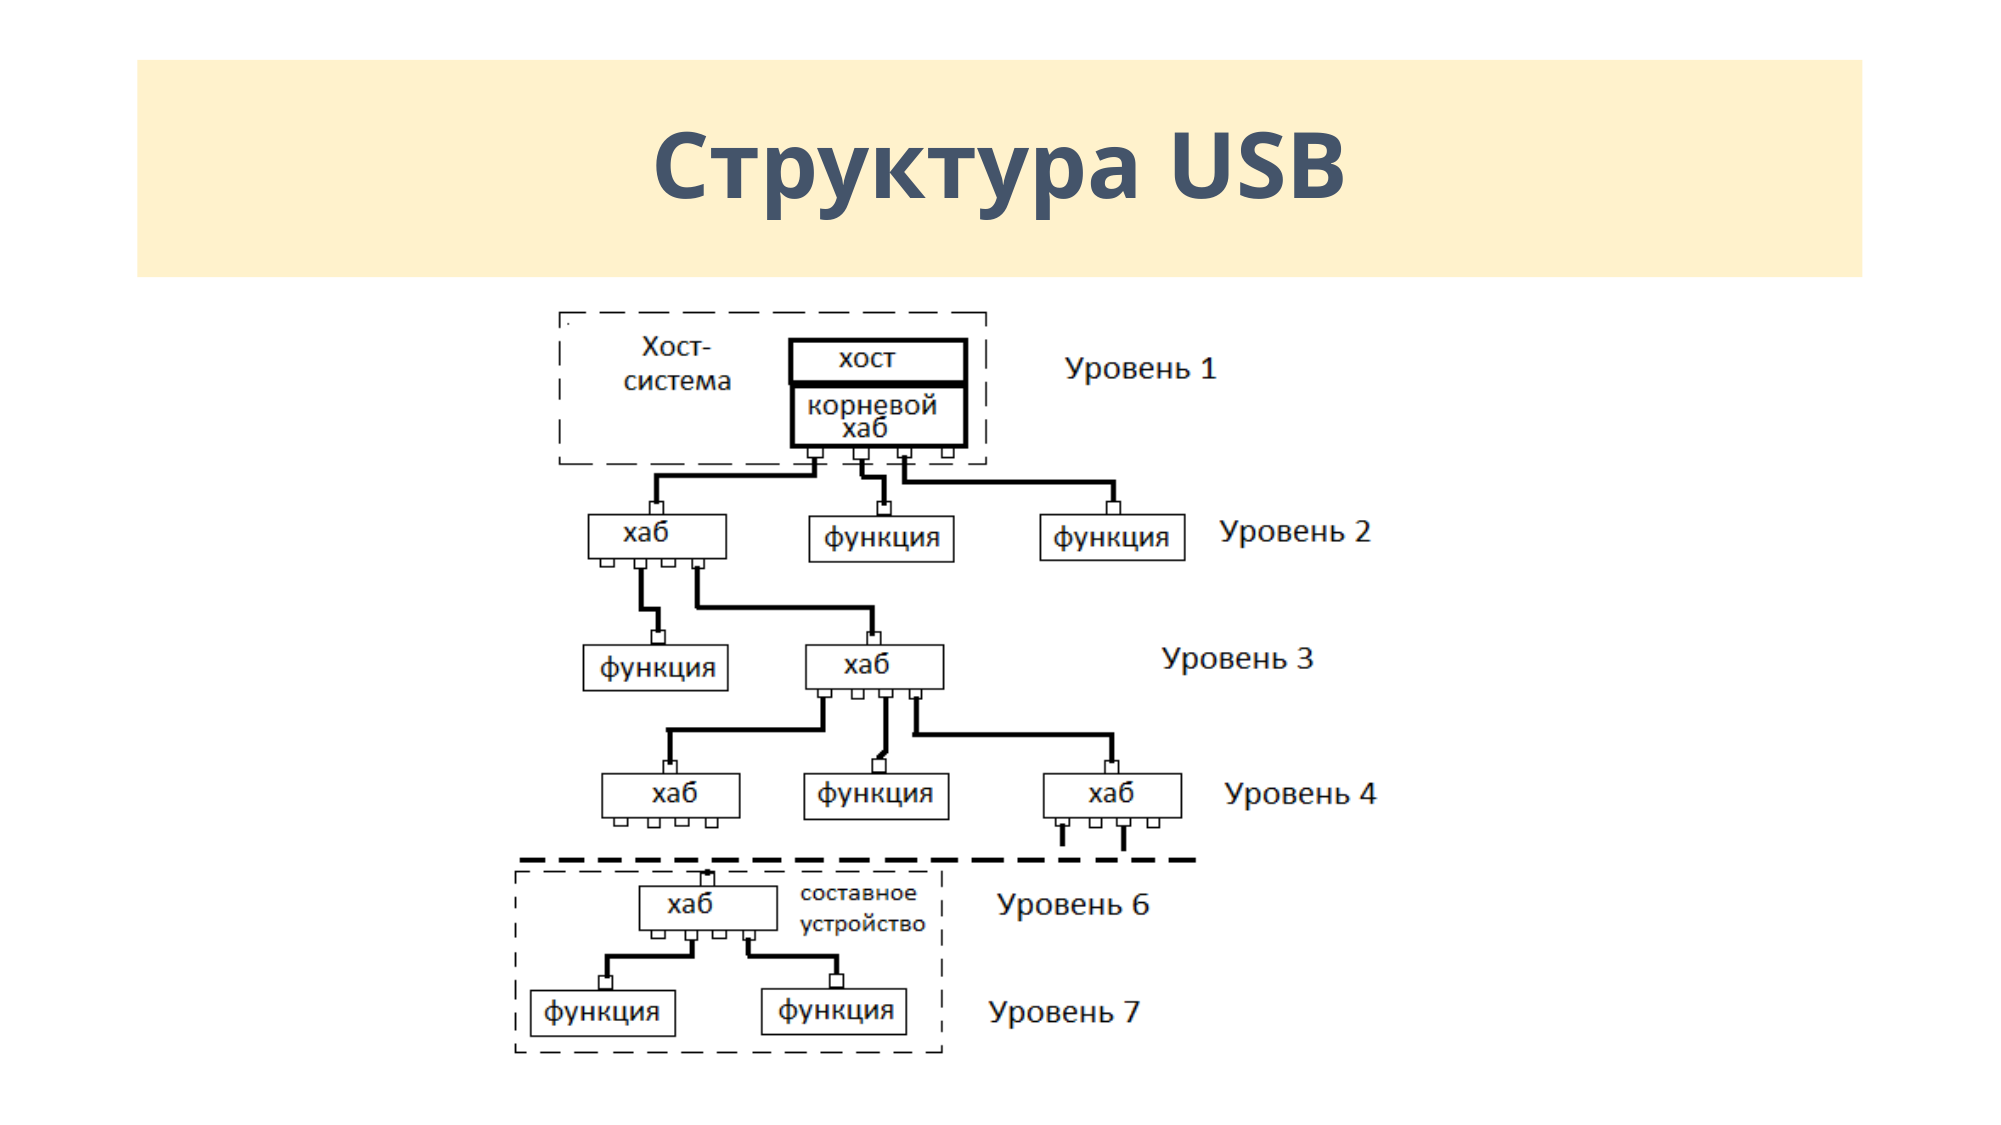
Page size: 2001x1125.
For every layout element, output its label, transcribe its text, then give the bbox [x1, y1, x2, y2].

picture [442, 299, 1451, 1065]
title Структура USB [137, 59, 1863, 278]
